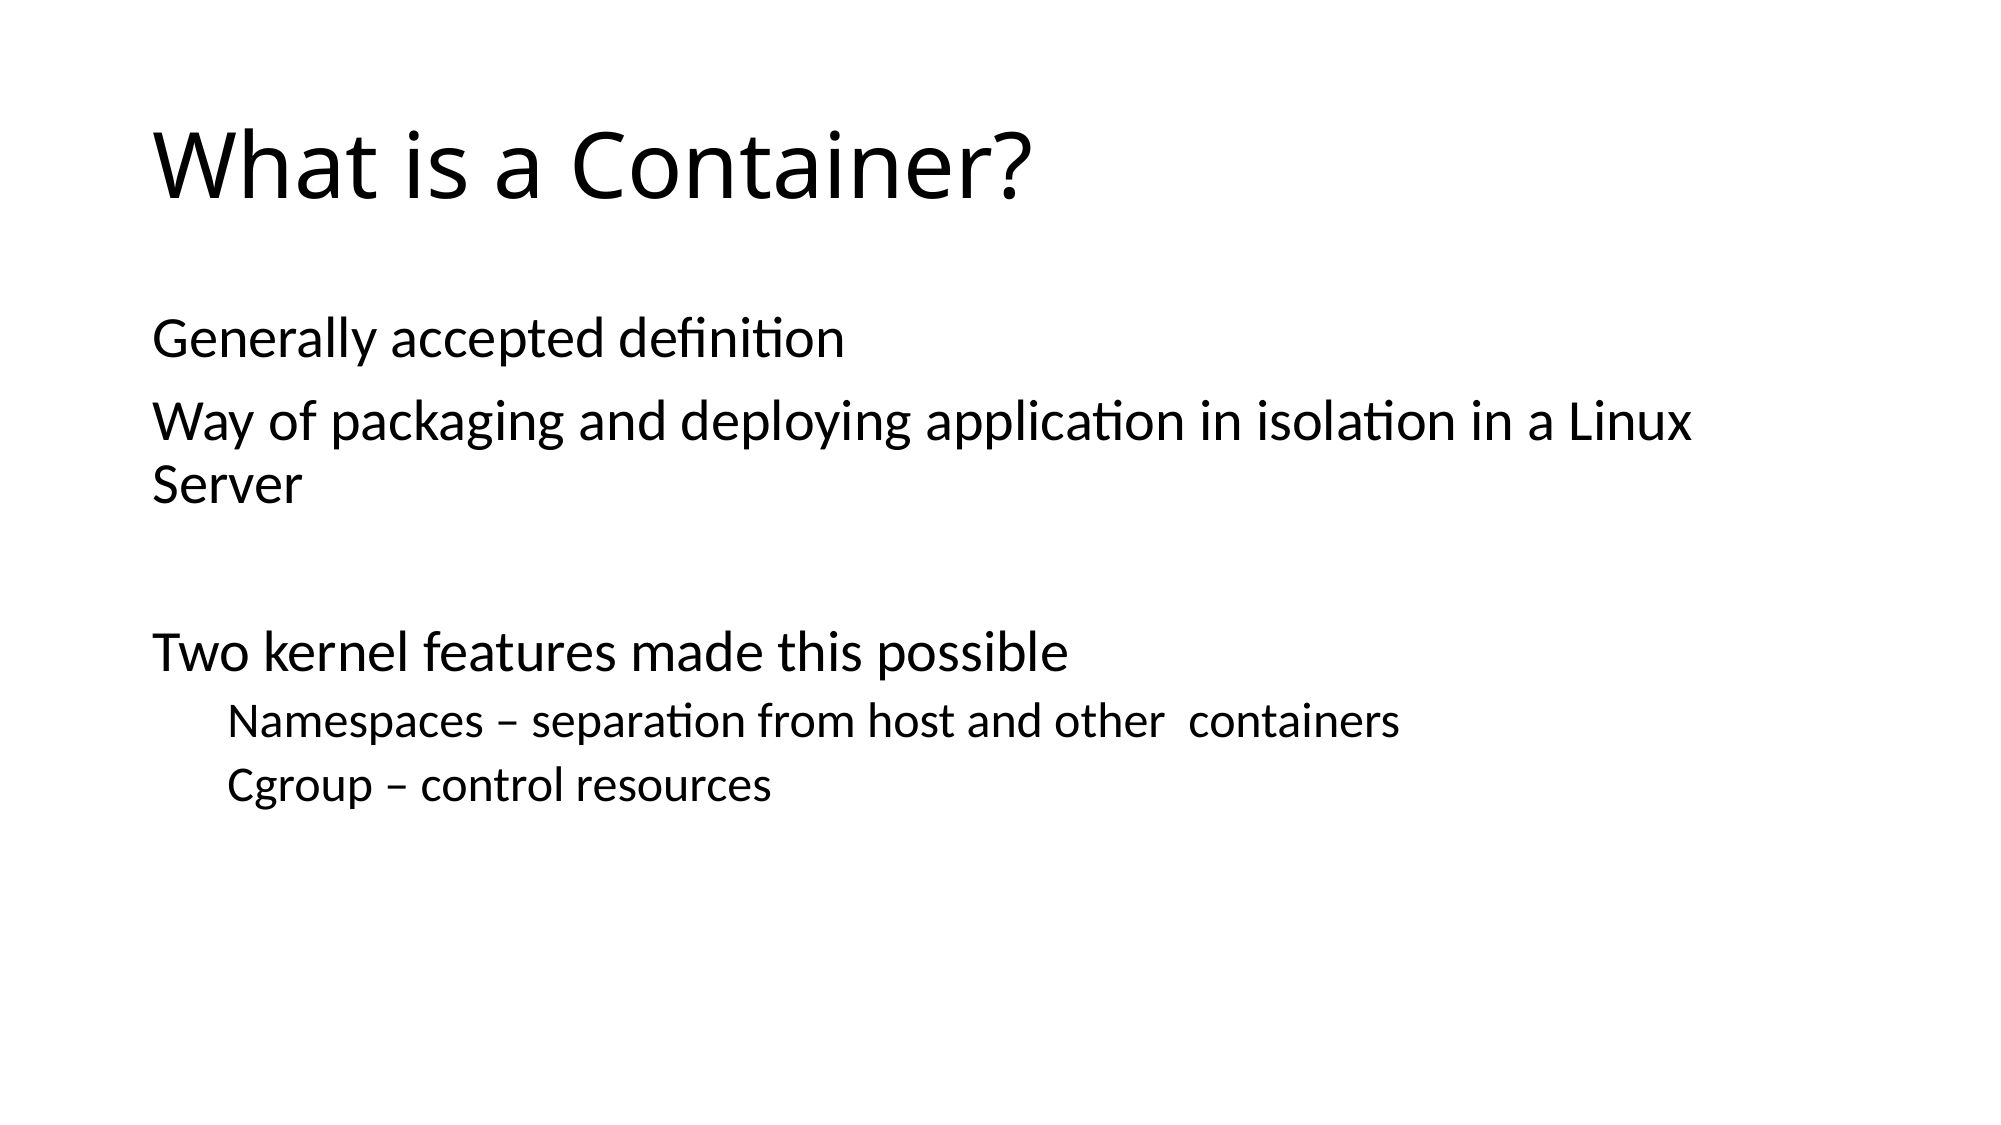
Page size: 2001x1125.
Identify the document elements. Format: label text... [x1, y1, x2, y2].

list Generally accepted definition Way of packaging and deploying application in isolation in a Linux Server Two kernel features made this possible Namespaces – separation from host and other containers Cgroup – control resources [137, 299, 1863, 1014]
title What is a Container? [137, 59, 1863, 278]
